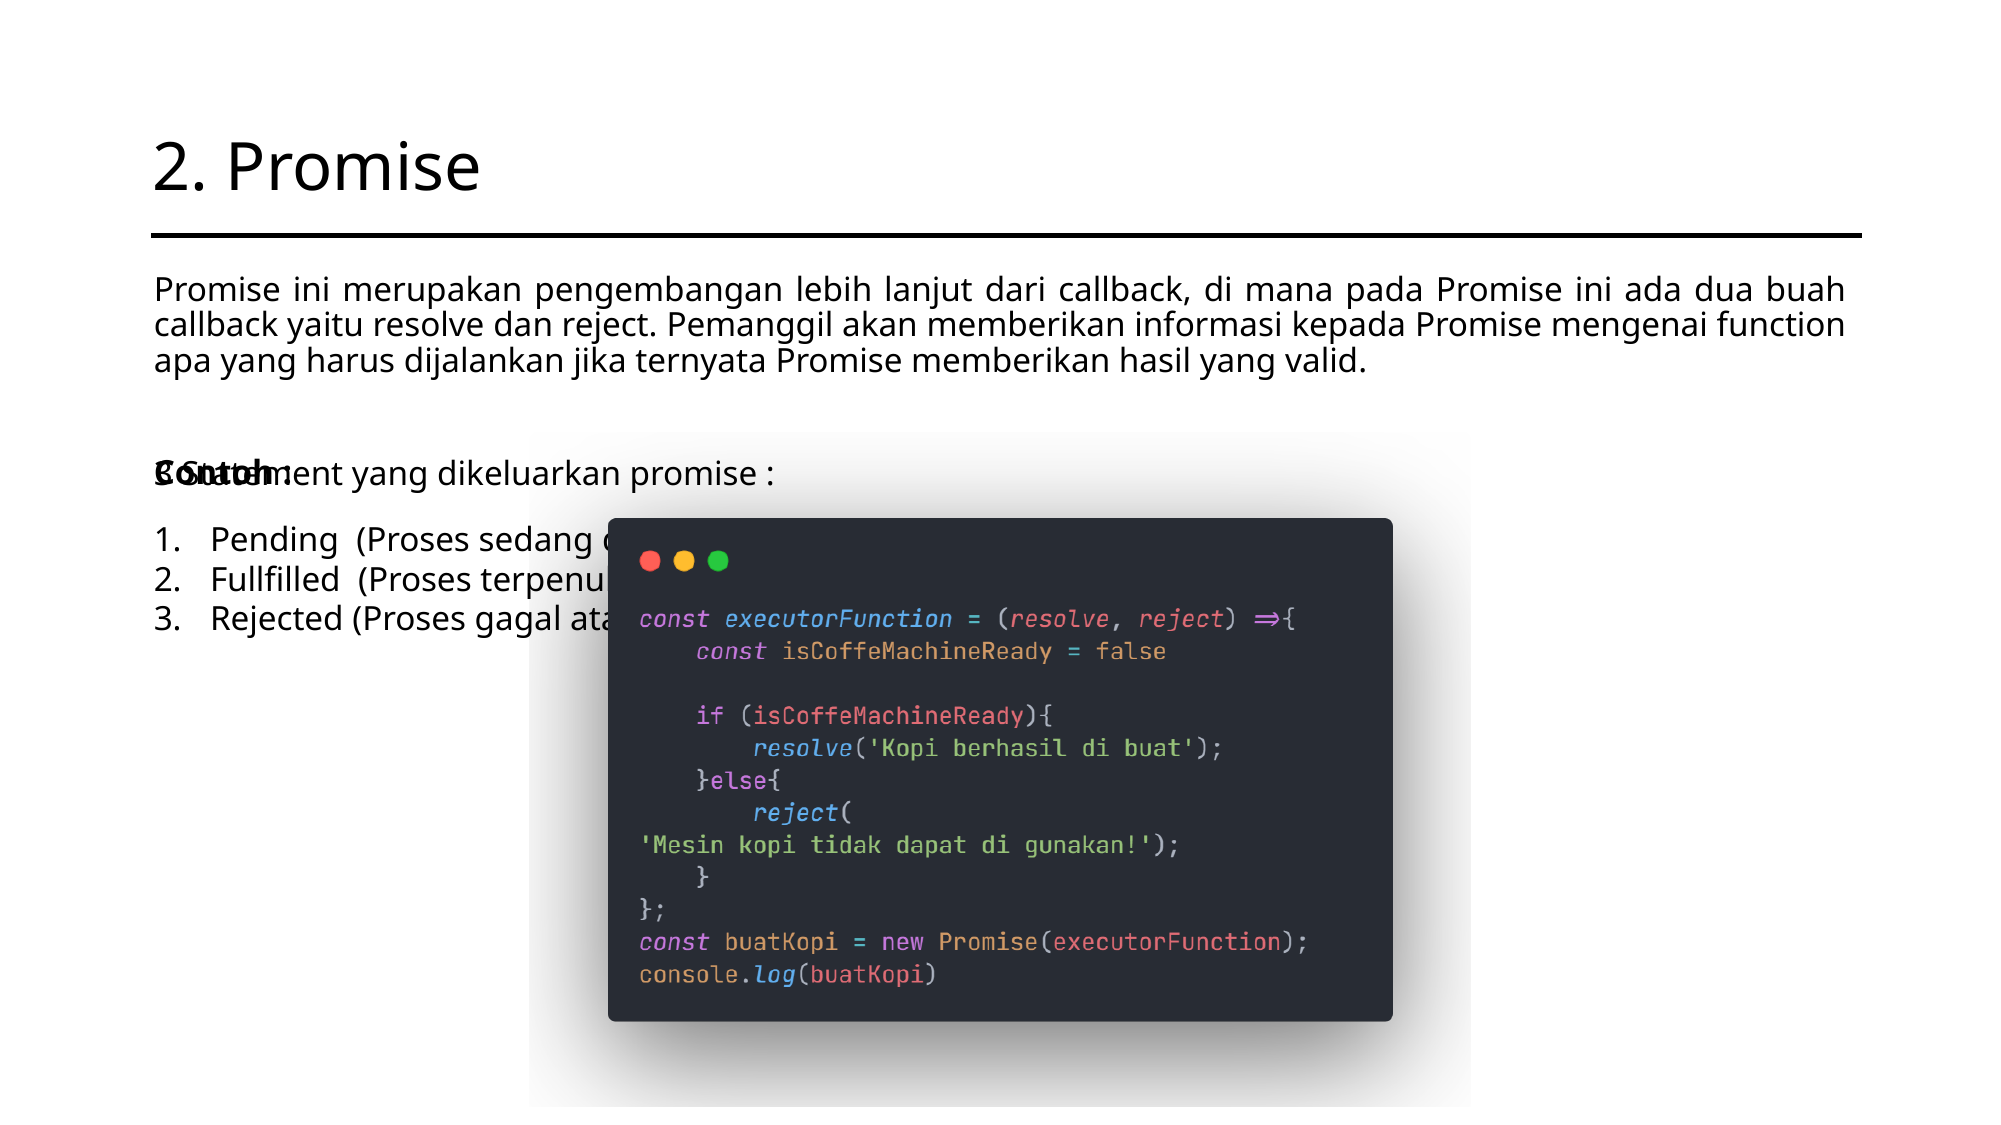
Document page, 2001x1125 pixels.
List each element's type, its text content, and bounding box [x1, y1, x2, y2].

text_box Contoh : [139, 443, 529, 499]
picture [529, 432, 1471, 1108]
title 2. Promise [137, 59, 1863, 278]
list Promise ini merupakan pengembangan lebih lanjut dari callback, di mana pada Promise ini ada dua buah callback yaitu resolve dan reject. Pemanggil akan memberikan informasi kepada Promise mengenai function apa yang harus dijalankan jika ternyata Promise memberikan hasil yang valid. [139, 264, 1864, 404]
text_box Pending (Proses sedang dijalankan) Fullfilled (Proses terpenuhi/berhasil) Rejected (Proses gagal atau batal) [139, 510, 529, 645]
